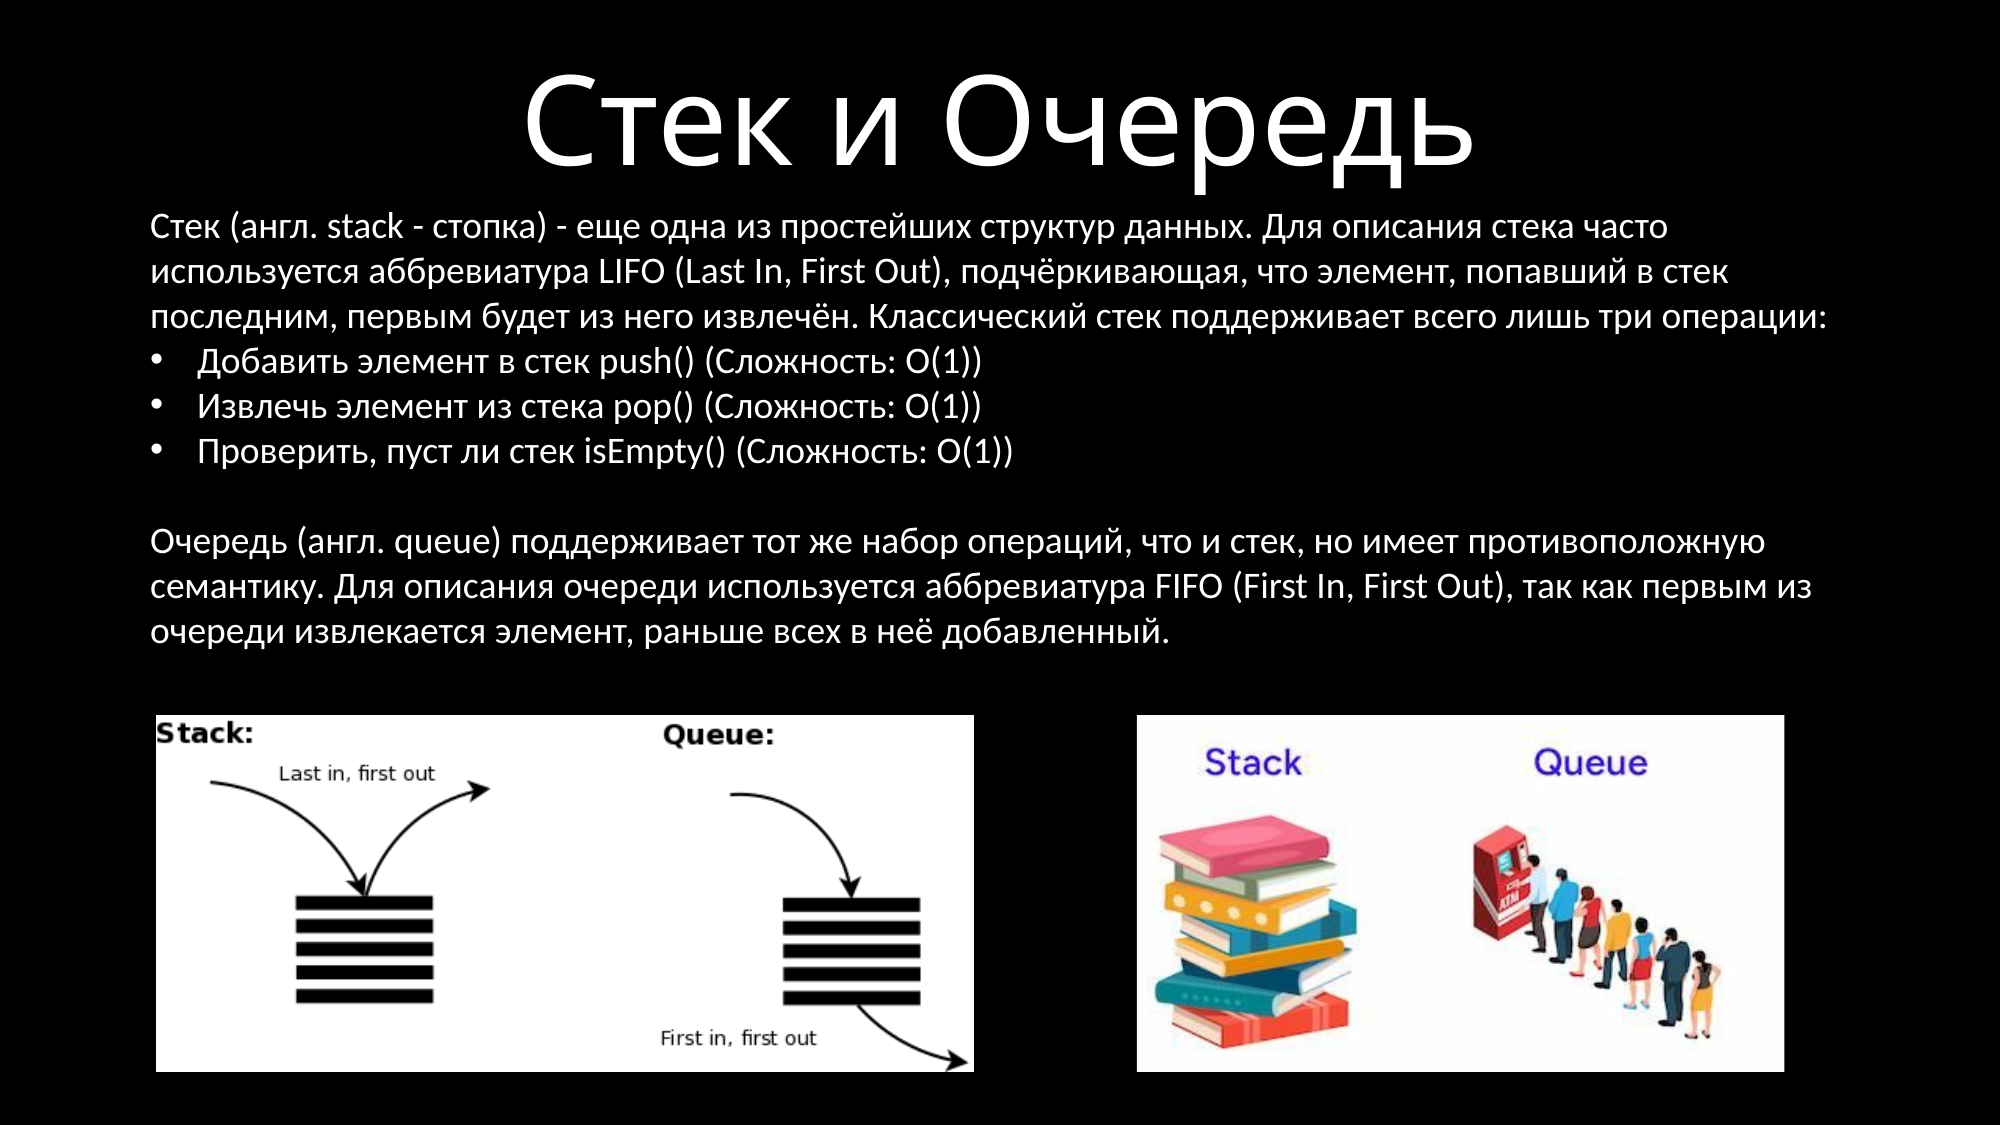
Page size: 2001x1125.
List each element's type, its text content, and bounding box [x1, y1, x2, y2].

picture [1136, 715, 1785, 1072]
picture [156, 715, 974, 1072]
text_box Стек и Очередь [185, 47, 1815, 193]
text_box Стек (англ. stack - стопка) - еще одна из простейших структур данных. Для описания стека часто используется аббревиатура LIFO (Last In, First Out), подчёркивающая, что элемент, попавший в стек последним, первым будет из него извлечён. Классический стек поддерживает всего лишь три операции: Добавить элемент в стек push() (Сложность: O(1)) Извлечь элемент из стека pop() (Сложность: O(1)) Проверить, пуст ли стек isEmpty() (Сложность: O(1)) Очередь (англ. queue) поддерживает тот же набор операций, что и стек, но имеет противоположную семантику. Для описания очереди используется аббревиатура FIFO (First In, First Out), так как первым из очереди извлекается элемент, раньше всех в неё добавленный. [135, 193, 1880, 659]
